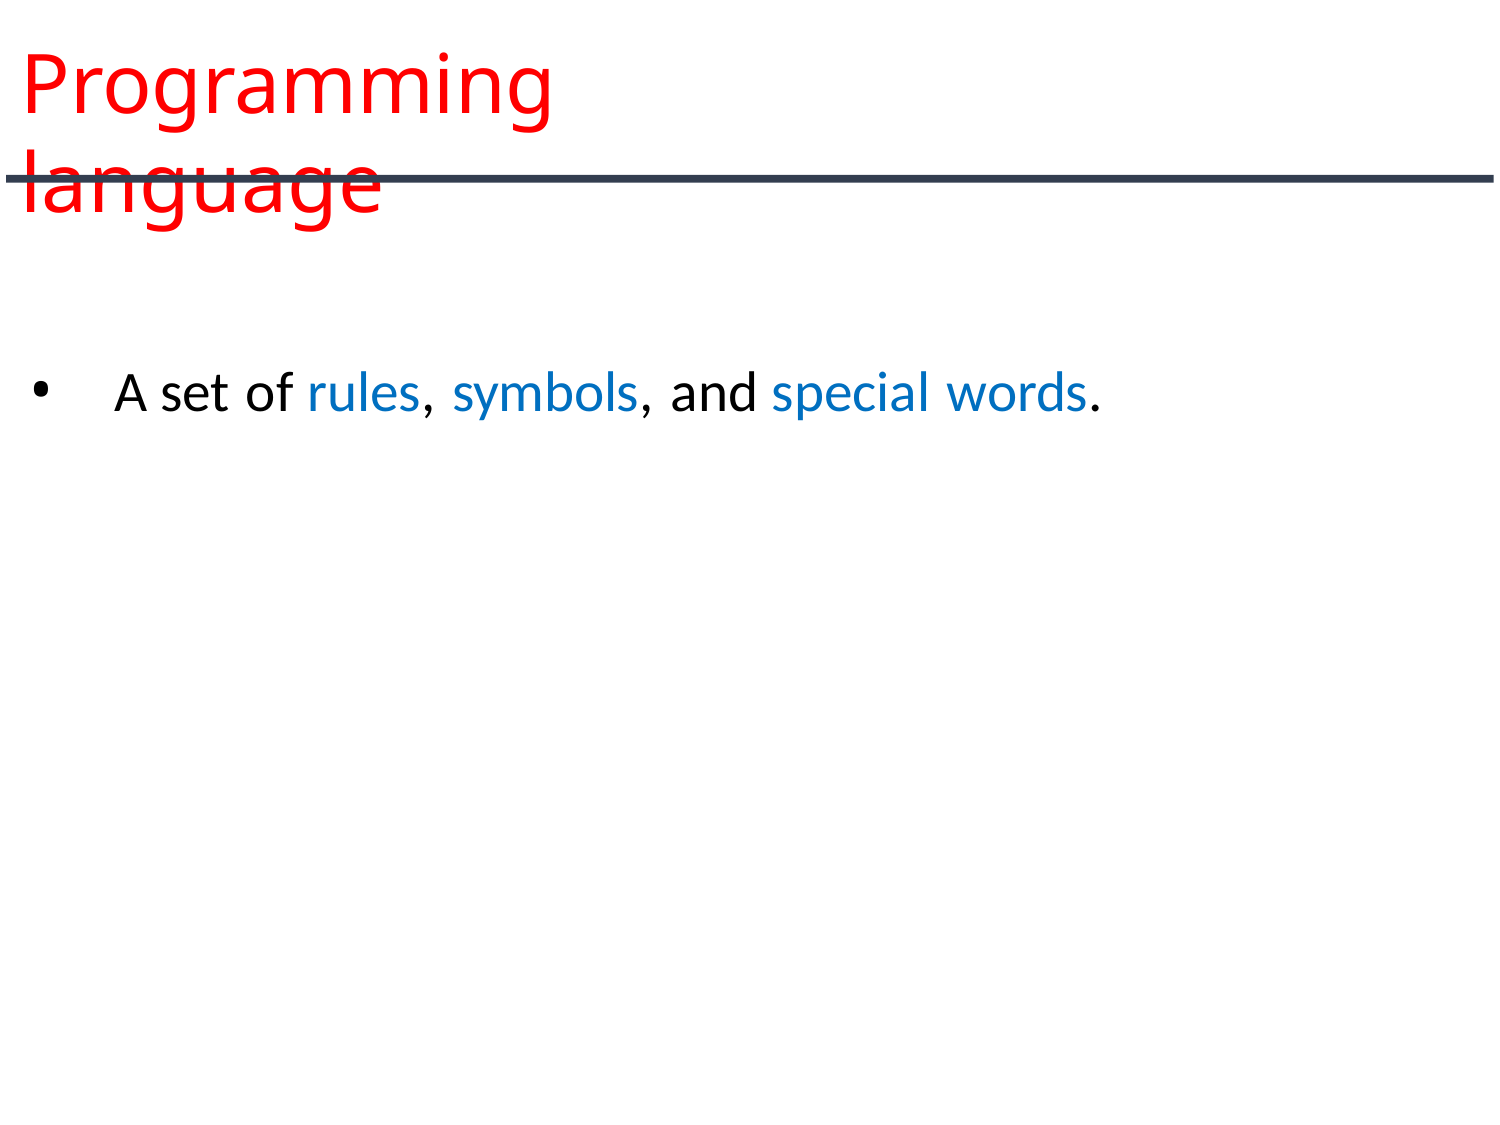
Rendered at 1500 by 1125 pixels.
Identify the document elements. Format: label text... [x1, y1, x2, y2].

title Programming language [18, 28, 796, 174]
text_box A set of rules, symbols, and special words. [27, 351, 1109, 423]
title Programming language [18, 183, 796, 230]
text_box [6, 174, 1494, 183]
